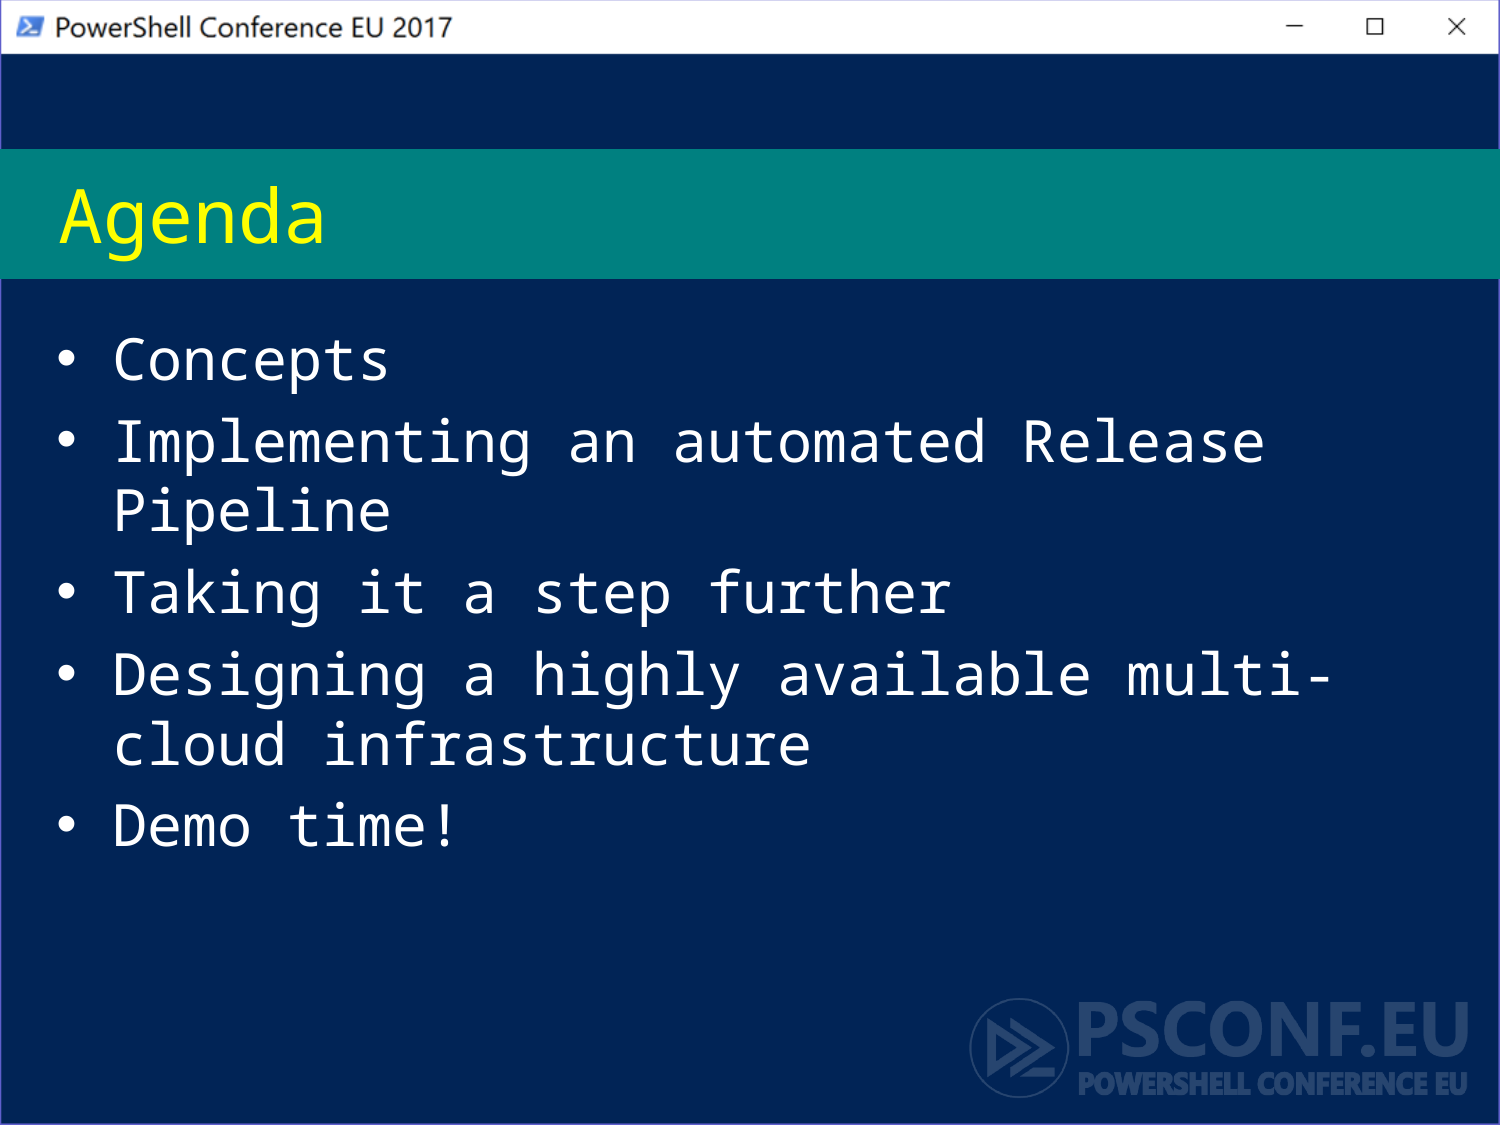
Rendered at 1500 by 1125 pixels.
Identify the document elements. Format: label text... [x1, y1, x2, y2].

picture [0, 0, 1500, 149]
list Concepts Implementing an automated Release Pipeline Taking it a step further Designing a highly available multi-cloud infrastructure Demo time! [41, 314, 1459, 1035]
picture [0, 279, 1500, 1125]
title Agenda [0, 149, 1500, 279]
